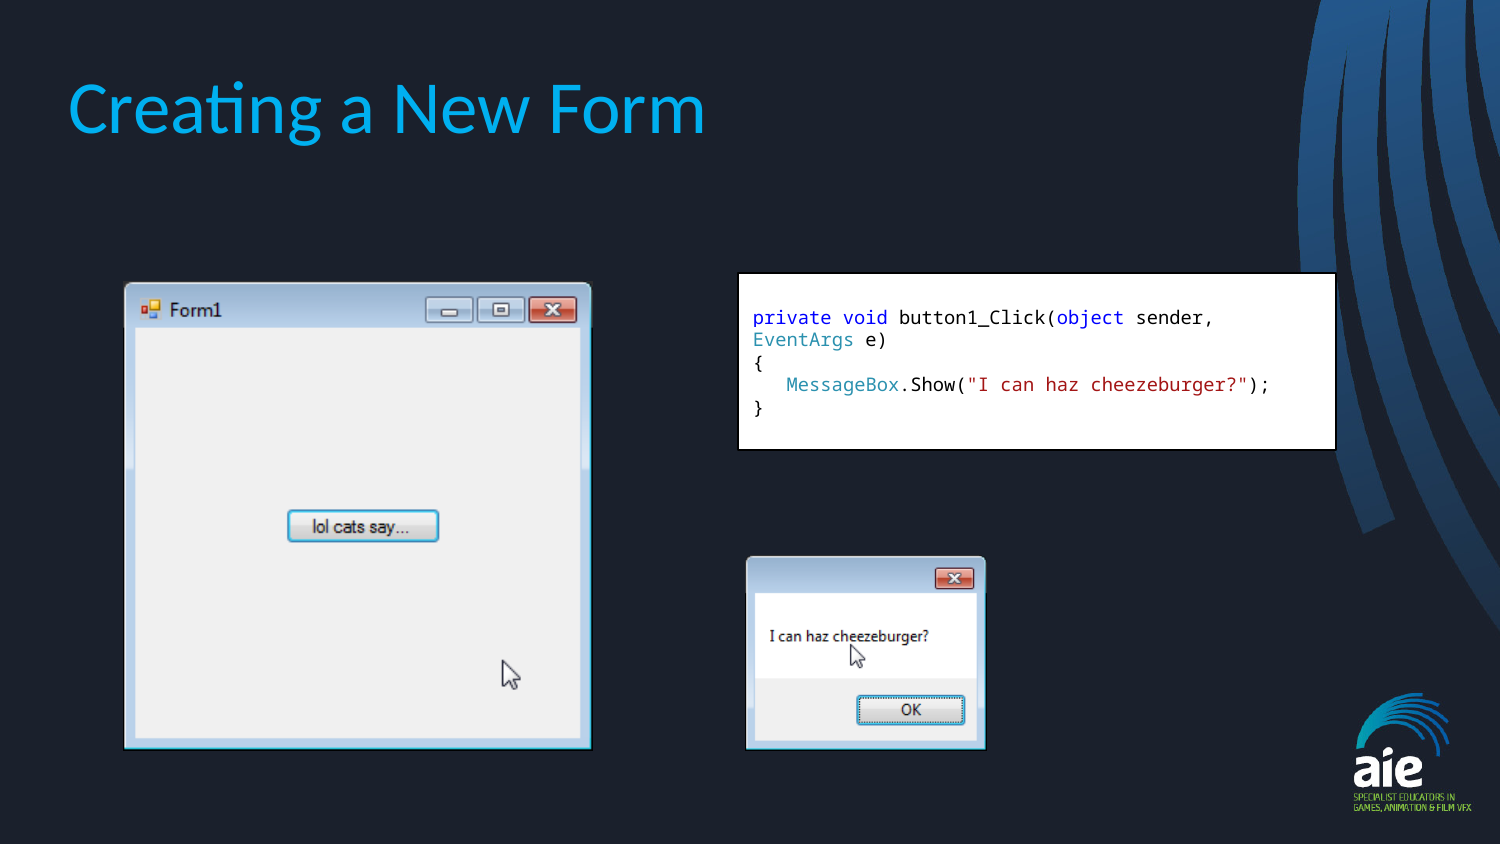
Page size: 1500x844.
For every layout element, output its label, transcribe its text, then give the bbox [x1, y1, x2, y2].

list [745, 555, 987, 751]
text_box private void button1_Click(object sender, EventArgs e) { MessageBox.Show("I can haz cheezeburger?"); } [736, 271, 1338, 452]
title Creating a New Form [53, 33, 1425, 175]
picture [0, 0, 1500, 844]
